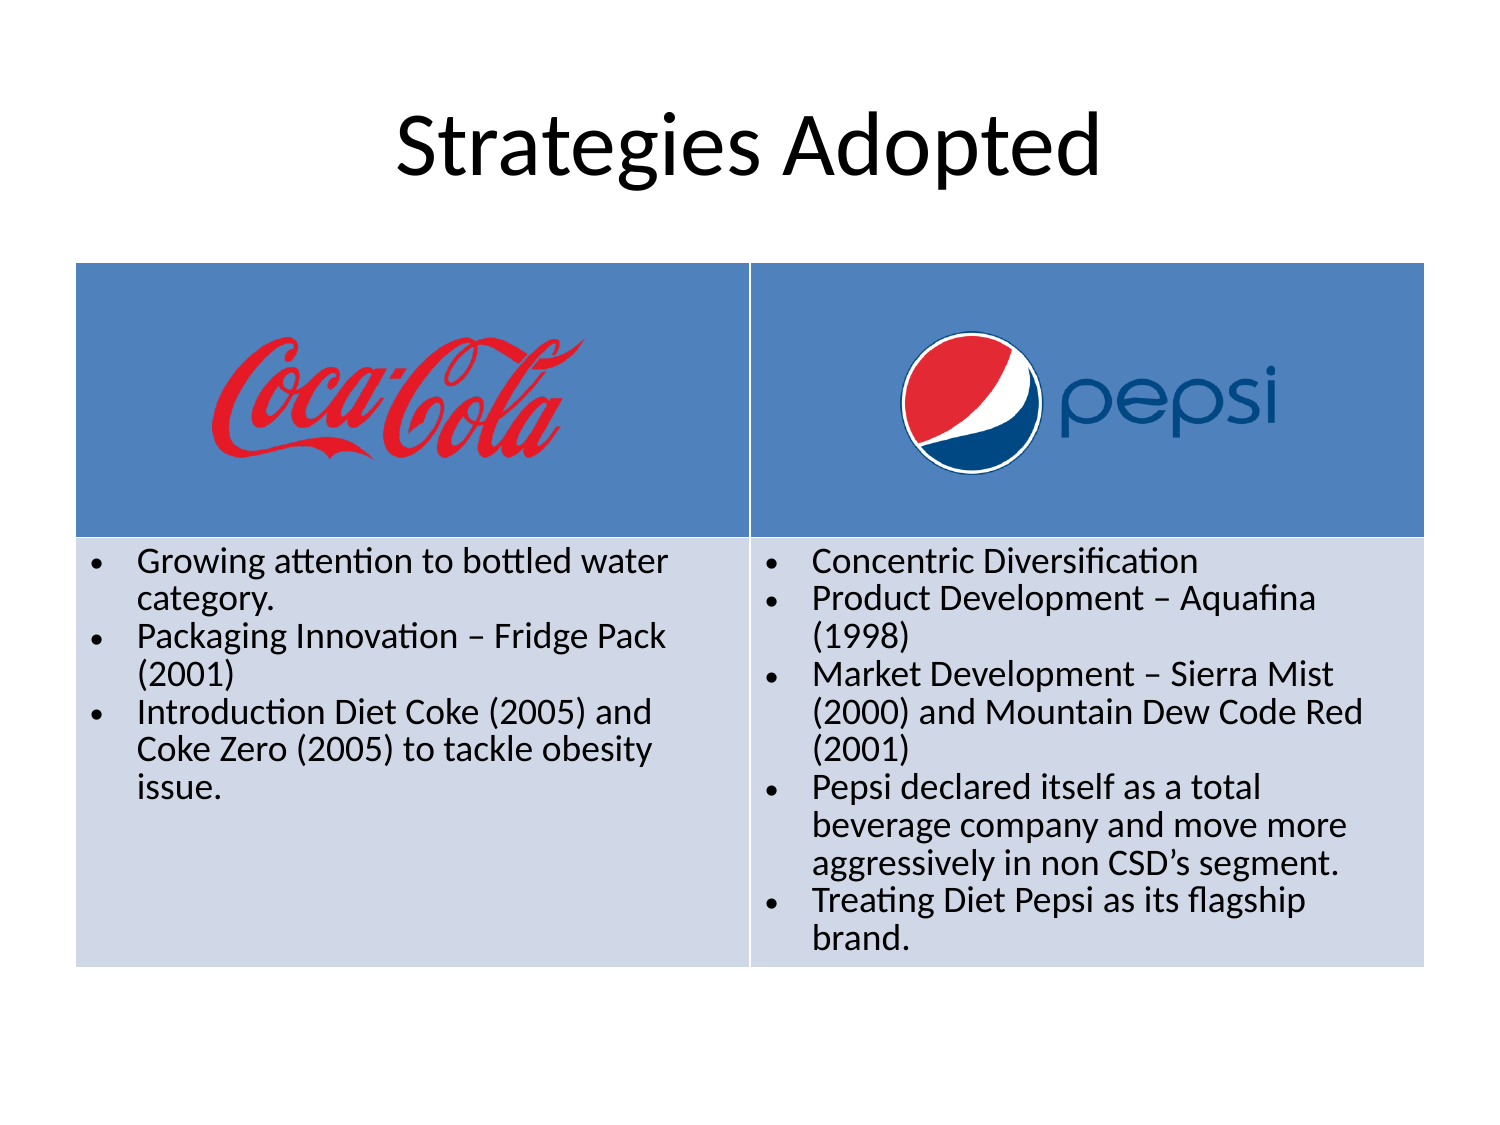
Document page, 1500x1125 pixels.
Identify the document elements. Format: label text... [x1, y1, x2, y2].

picture [899, 331, 1276, 476]
picture [212, 337, 586, 460]
table_cell Concentric Diversification Product Development – Aquafina (1998) Market Development – Sierra Mist (2000) and Mountain Dew Code Red (2001) Pepsi declared itself as a total beverage company and move more aggressively in non CSD’s segment. Treating Diet Pepsi as its flagship brand. [751, 538, 1424, 967]
table_cell Growing attention to bottled water category. Packaging Innovation – Fridge Pack (2001) Introduction Diet Coke (2005) and Coke Zero (2005) to tackle obesity issue. [76, 538, 749, 967]
table_header [751, 263, 1424, 537]
table_header [76, 263, 749, 537]
title Strategies Adopted [75, 45, 1425, 233]
